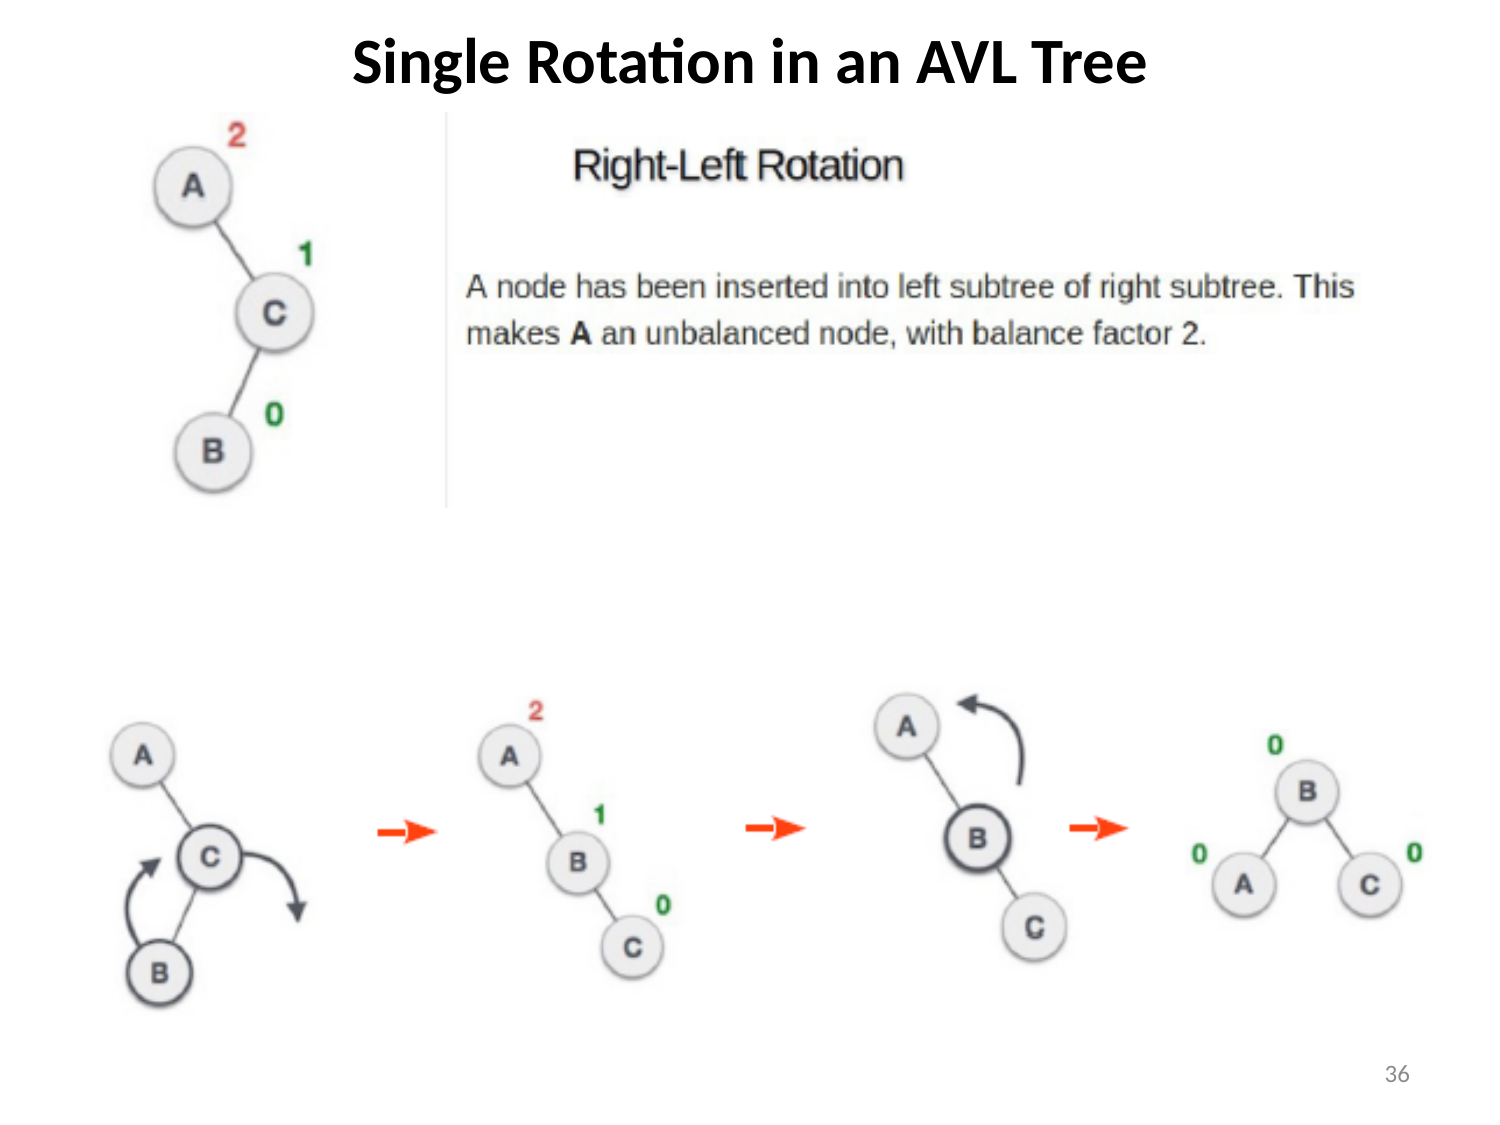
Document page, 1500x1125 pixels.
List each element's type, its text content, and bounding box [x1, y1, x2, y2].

picture [87, 112, 1443, 1028]
slide_number 36 [1074, 1042, 1425, 1103]
title Single Rotation in an AVL Tree [75, 11, 1425, 104]
